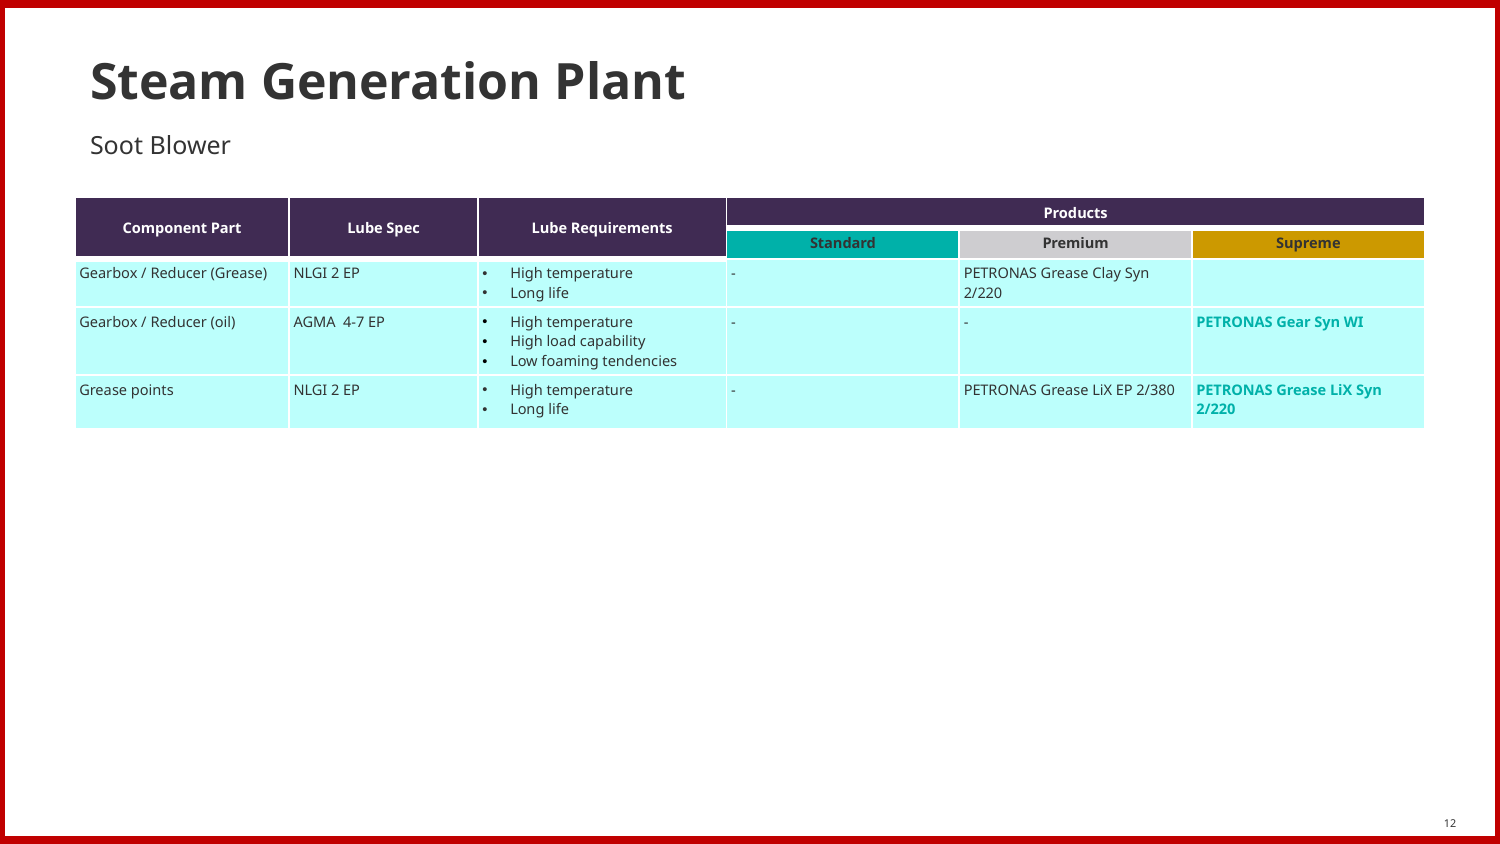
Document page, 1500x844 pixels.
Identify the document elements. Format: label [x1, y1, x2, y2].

text_box [0, 1, 1500, 842]
